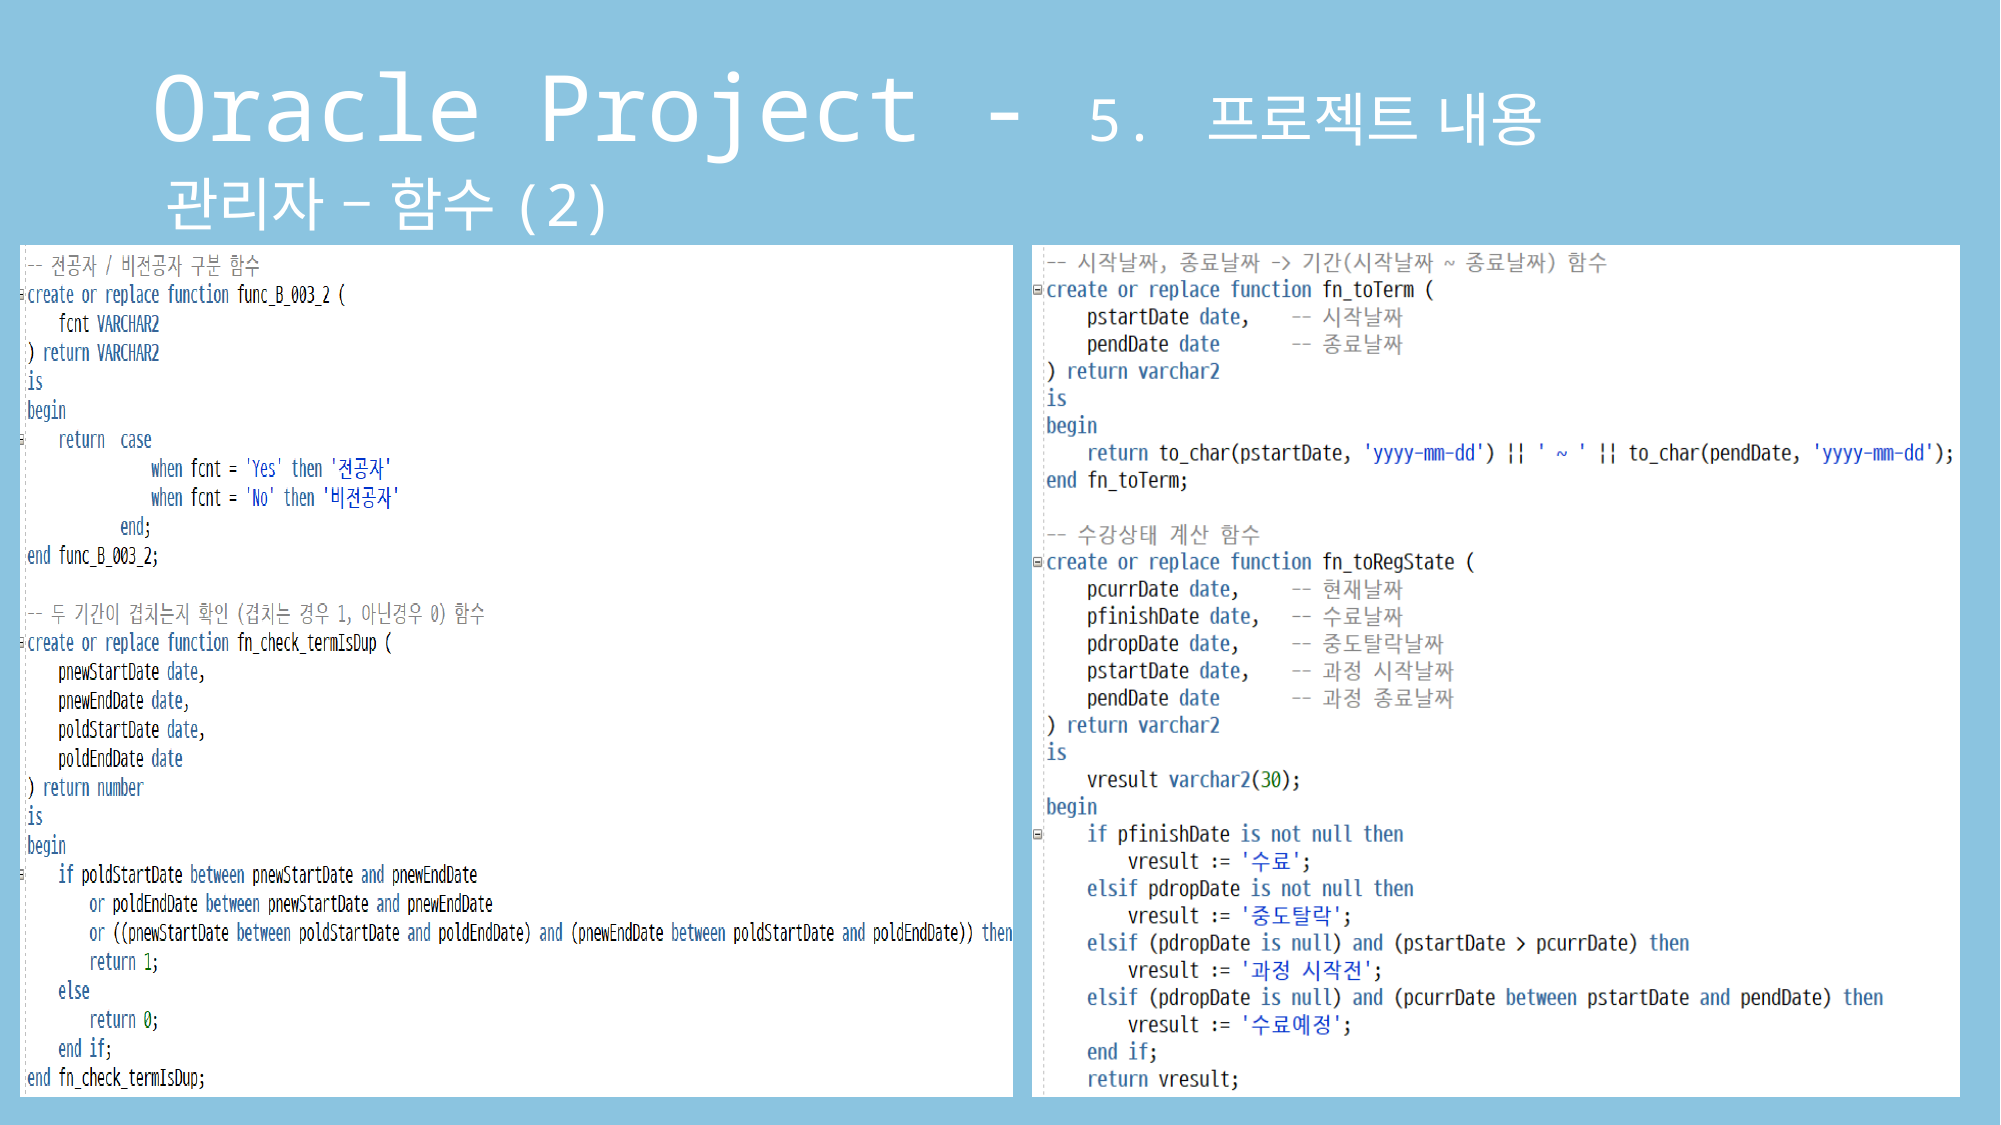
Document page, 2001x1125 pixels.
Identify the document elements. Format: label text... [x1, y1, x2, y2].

picture [1032, 245, 1960, 1097]
list 관리자 – 함수(2) [150, 221, 1219, 299]
title Oracle Project - 5. 프로젝트 내용 [137, 3, 1863, 221]
picture [20, 245, 1013, 1097]
